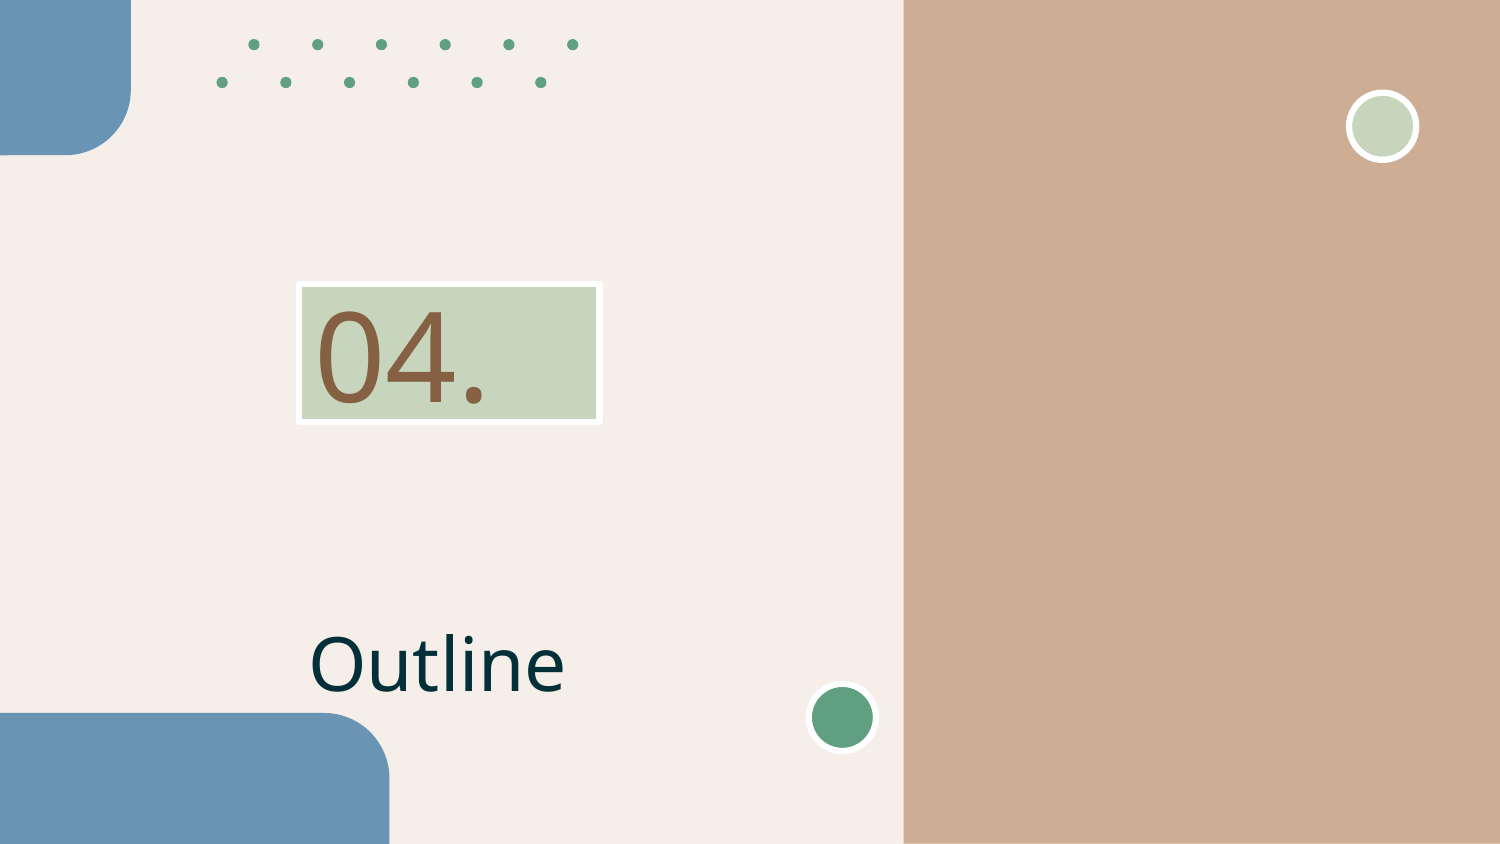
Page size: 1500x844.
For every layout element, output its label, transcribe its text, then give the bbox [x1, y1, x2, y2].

title Outline [105, 583, 770, 722]
title 04. [296, 281, 603, 425]
text_box [1349, 92, 1417, 160]
text_box [808, 683, 876, 752]
